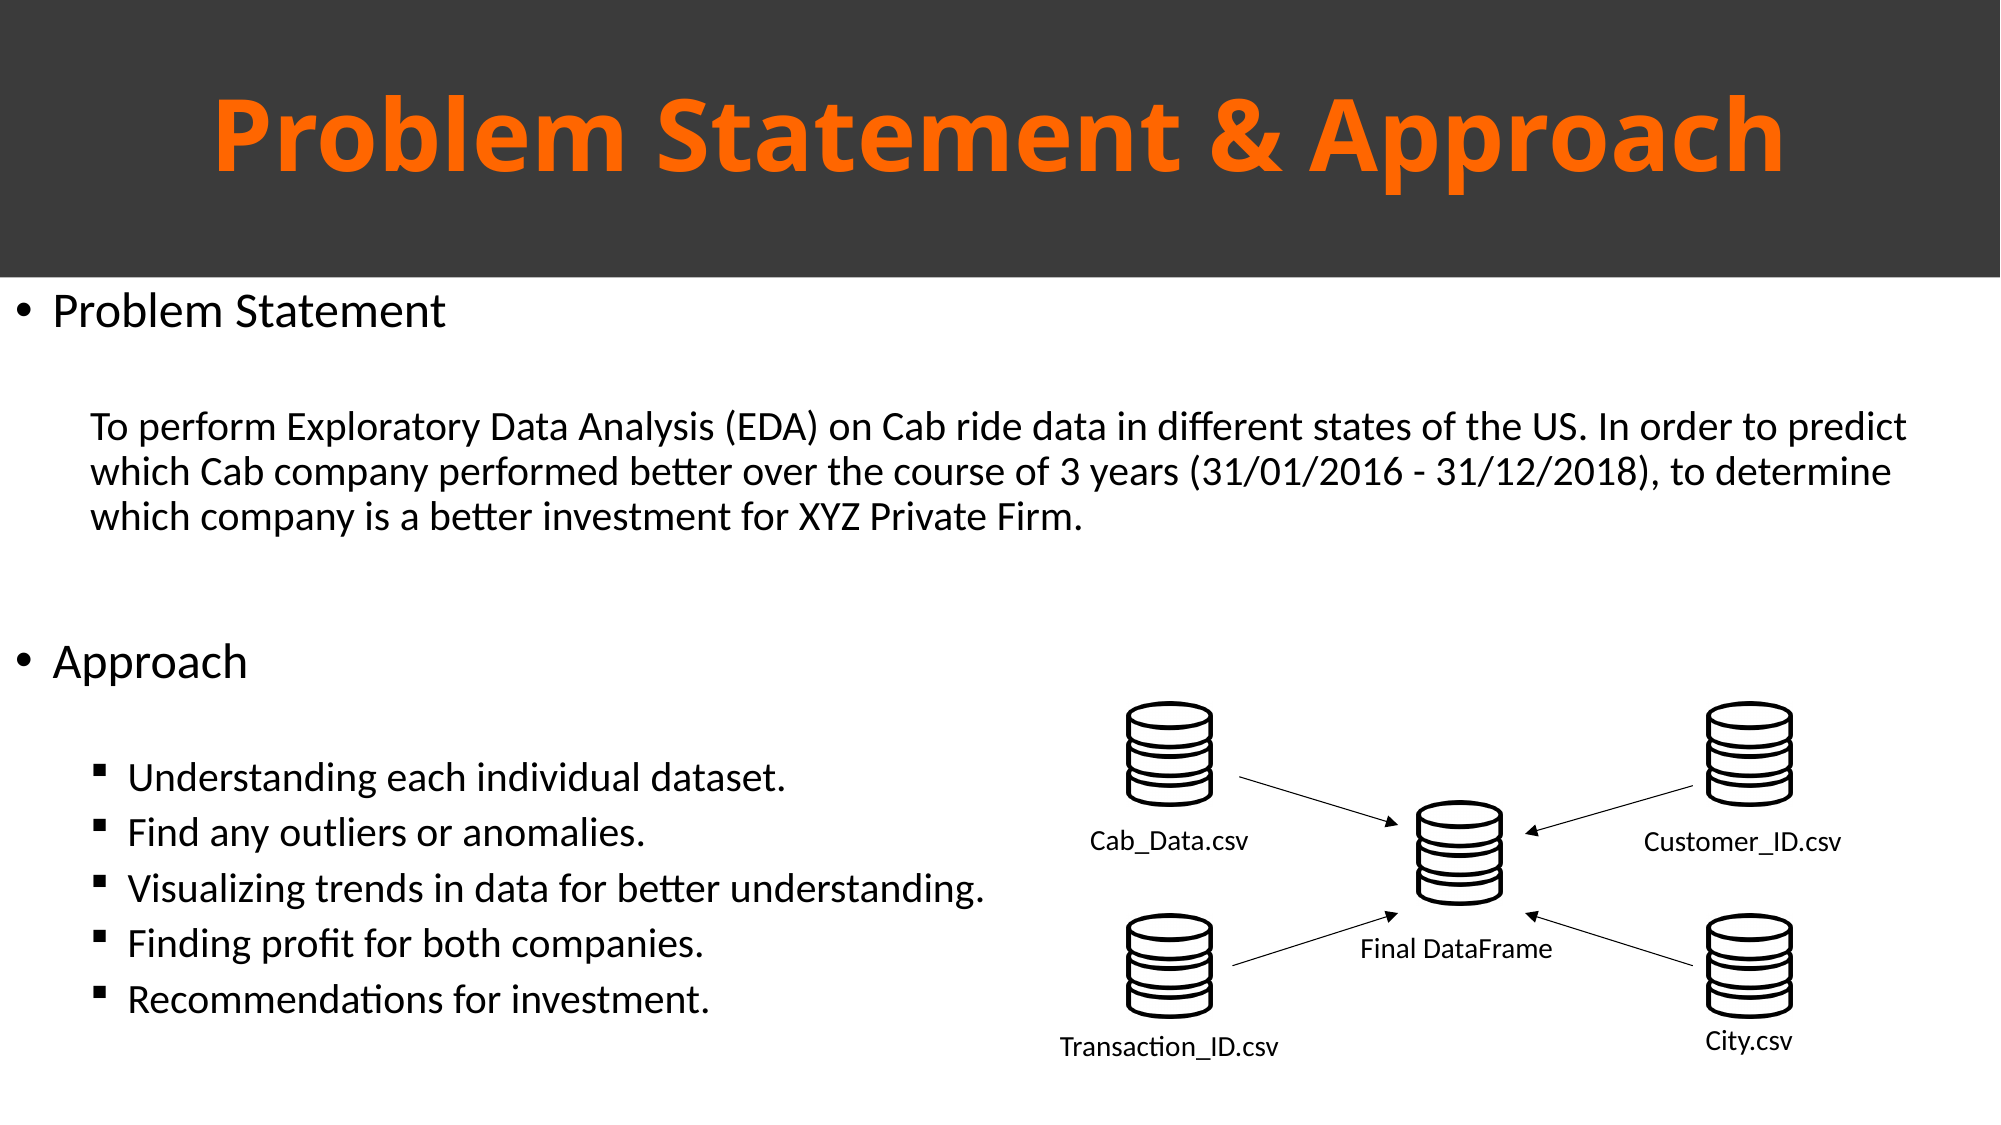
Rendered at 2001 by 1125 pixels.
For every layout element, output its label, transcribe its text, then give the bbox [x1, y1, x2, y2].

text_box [1525, 913, 1693, 966]
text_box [1239, 776, 1399, 825]
picture [1706, 913, 1793, 1019]
picture [1126, 913, 1213, 1019]
text_box Customer_ID.csv [1629, 814, 1865, 865]
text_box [1525, 785, 1693, 834]
picture [1706, 701, 1793, 807]
text_box Final DataFrame [1345, 921, 1594, 972]
picture [1126, 701, 1213, 807]
text_box Cab_Data.csv [1026, 814, 1313, 864]
title Problem Statement & Approach [0, 0, 2000, 277]
picture [1416, 800, 1503, 906]
text_box Transaction_ID.csv [1045, 1020, 1294, 1070]
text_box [1232, 913, 1399, 966]
text_box City.csv [1690, 1013, 1841, 1064]
list Problem Statement To perform Exploratory Data Analysis (EDA) on Cab ride data in different states of the US. In order to predict which Cab company performed better over the course of 3 years (31/01/2016 - 31/12/2018), to determine which company is a better investment for XYZ Private Firm. Approach Understanding each individual dataset. Find any outliers or anomalies. Visualizing trends in data for better understanding. Finding profit for both companies. Recommendations for investment. [0, 277, 2000, 1125]
